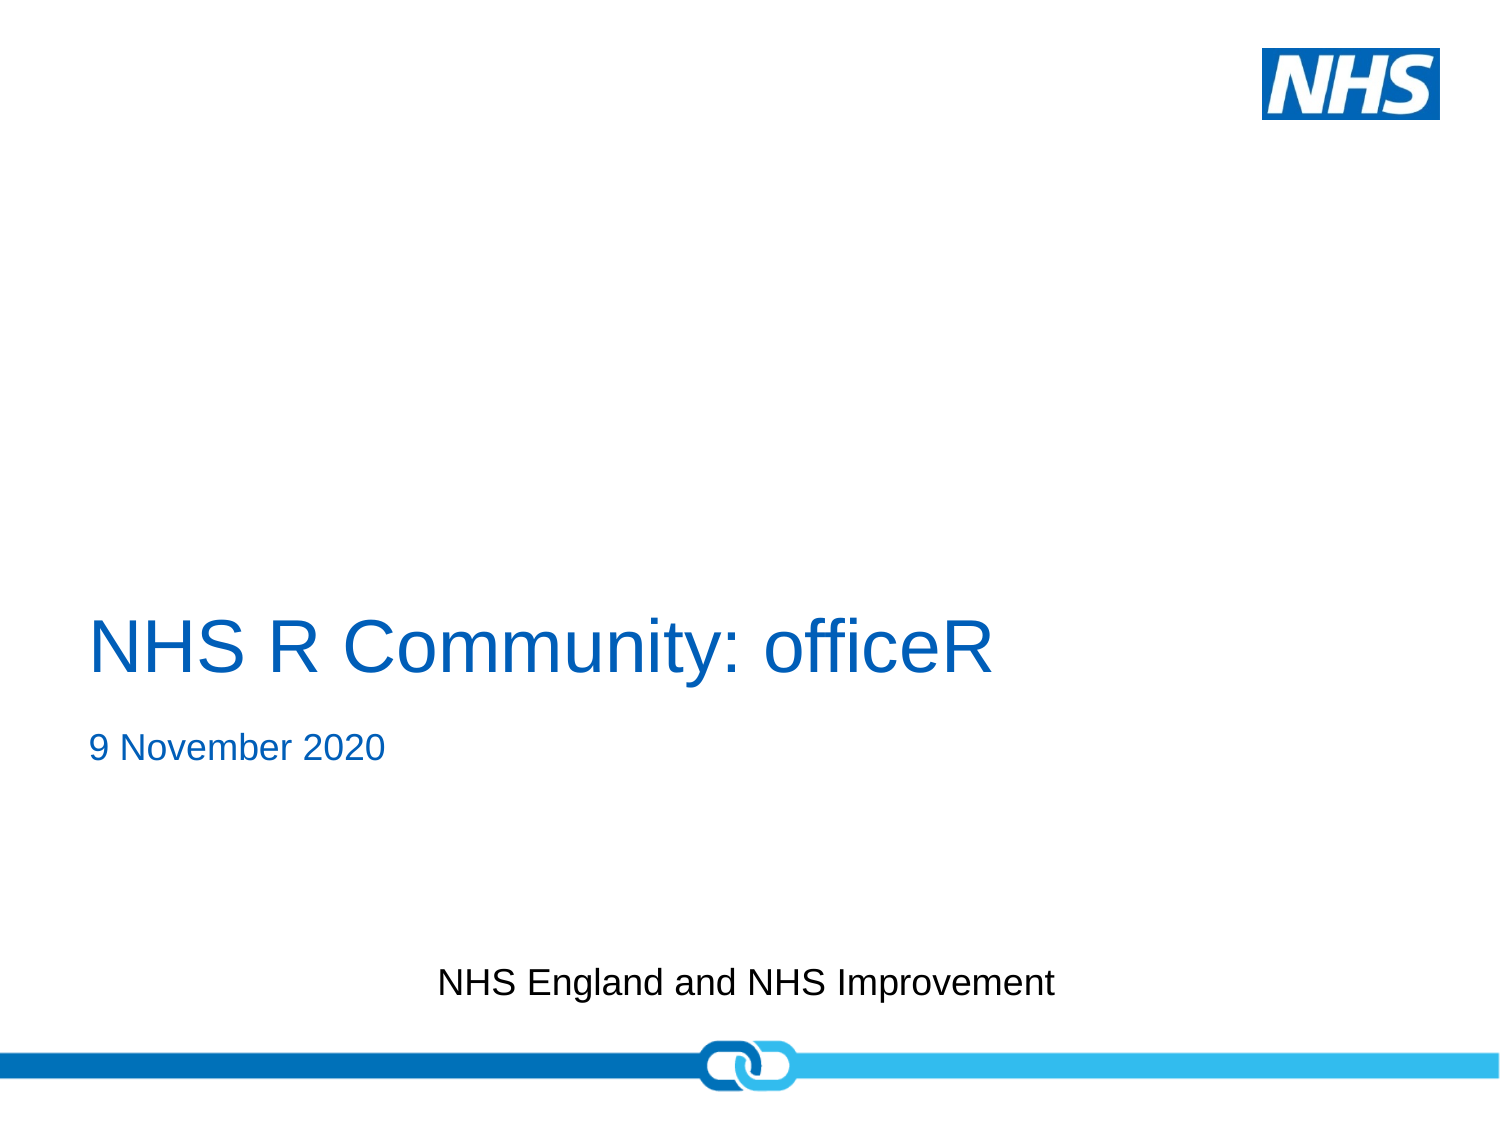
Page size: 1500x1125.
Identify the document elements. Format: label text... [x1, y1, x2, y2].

title NHS R Community: officeR [73, 600, 1368, 714]
subtitle 9 November 2020 [73, 716, 1199, 794]
picture [1262, 48, 1440, 120]
picture [0, 1040, 1500, 1092]
